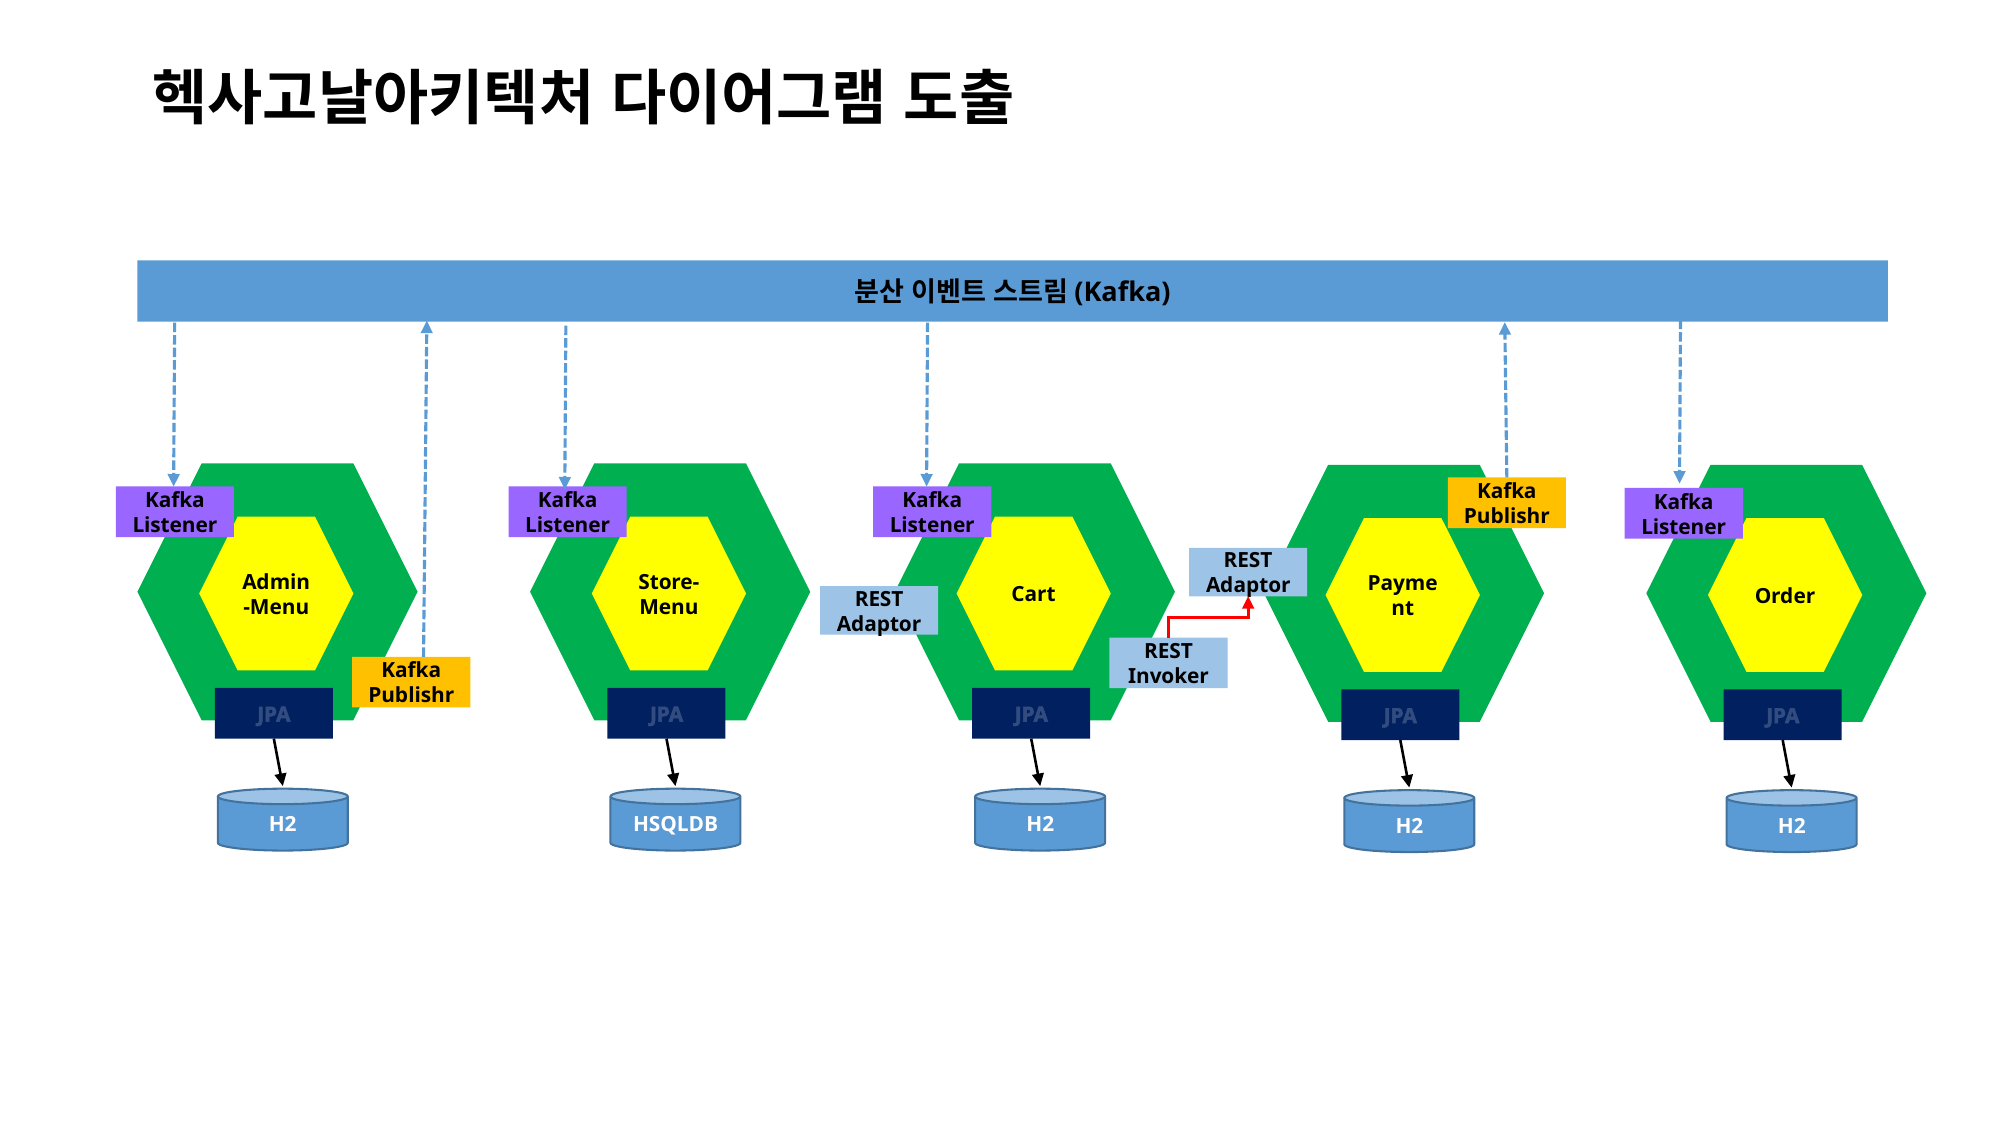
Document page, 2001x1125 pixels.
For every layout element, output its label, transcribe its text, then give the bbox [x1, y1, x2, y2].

title 헥사고날아키텍처 다이어그램 도출 [137, 59, 1863, 140]
text_box [528, 462, 812, 722]
text_box [897, 462, 1177, 722]
text_box Kafka Listener [115, 485, 235, 538]
text_box REST Adaptor [819, 585, 939, 636]
text_box Cart [955, 515, 1112, 672]
text_box H2 [973, 787, 1107, 852]
text_box H2 [1725, 789, 1858, 854]
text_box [1187, 577, 1229, 657]
text_box JPA [606, 687, 727, 740]
text_box Payment [1324, 517, 1482, 673]
text_box Kafka Listener [507, 485, 628, 538]
text_box Order [1706, 517, 1864, 673]
text_box JPA [214, 687, 334, 740]
text_box 분산 이벤트 스트림(Kafka) [136, 259, 1889, 323]
text_box JPA [971, 687, 1091, 740]
text_box H2 [216, 787, 349, 852]
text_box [423, 320, 427, 657]
text_box REST Adaptor [1188, 547, 1308, 597]
text_box Kafka Publishr [1447, 476, 1567, 529]
text_box [136, 462, 419, 722]
text_box Kafka Listener [1624, 487, 1744, 540]
text_box Kafka Publishr [351, 656, 471, 709]
text_box Admin-Menu [197, 515, 355, 672]
text_box REST Invoker [1108, 636, 1229, 689]
text_box JPA [1340, 688, 1460, 741]
text_box H2 [1343, 789, 1476, 854]
text_box Store-Menu [590, 515, 748, 672]
text_box [1264, 463, 1546, 723]
text_box HSQLDB [609, 787, 742, 852]
text_box [1645, 463, 1928, 723]
text_box JPA [1723, 688, 1843, 741]
text_box Kafka Listener [872, 485, 992, 538]
